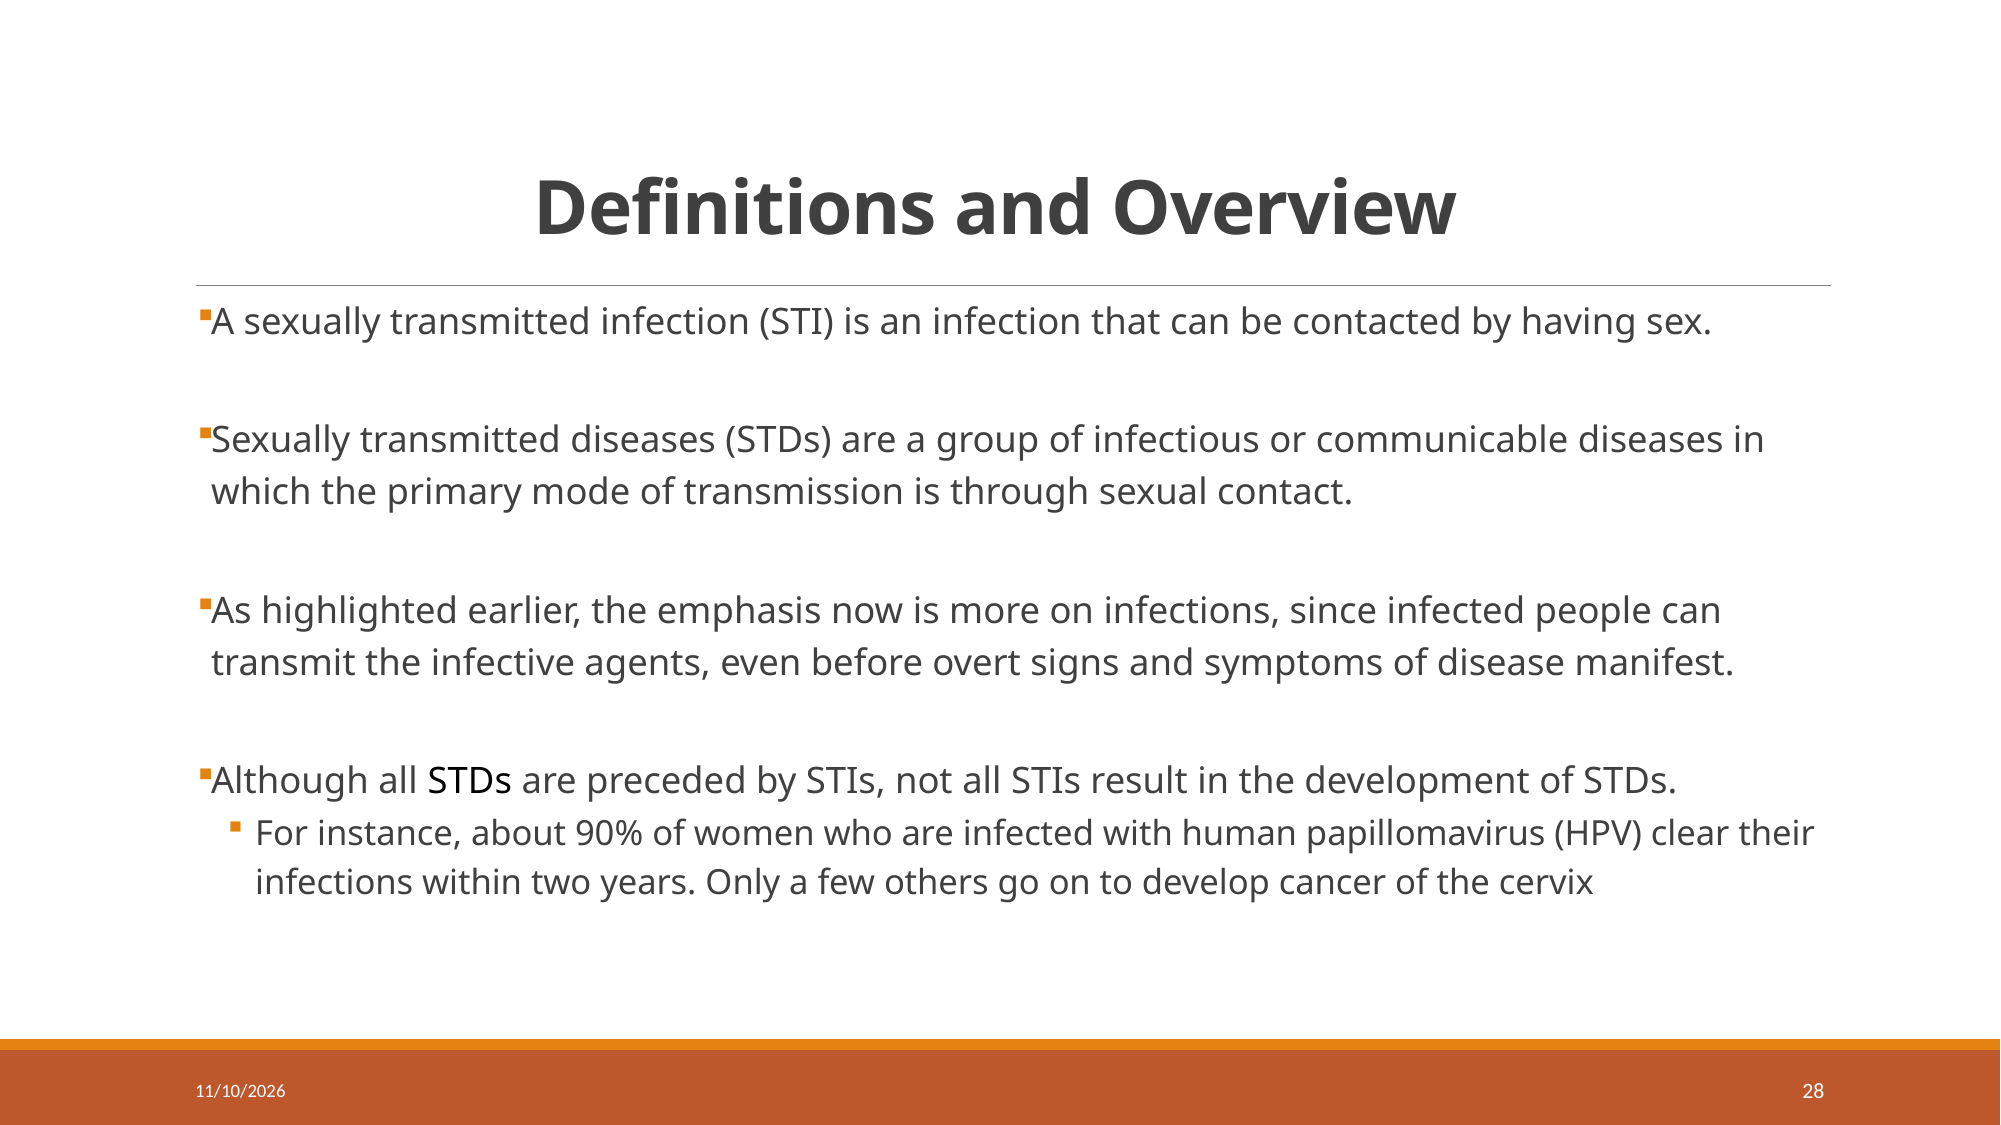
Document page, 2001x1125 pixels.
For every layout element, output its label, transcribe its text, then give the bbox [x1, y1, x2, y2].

title Definitions and Overview [180, 47, 1830, 258]
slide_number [180, 1059, 586, 1120]
list A sexually transmitted infection (STI) is an infection that can be contacted by having sex. Sexually transmitted diseases (STDs) are a group of infectious or communicable diseases in which the primary mode of transmission is through sexual contact. As highlighted earlier, the emphasis now is more on infections, since infected people can transmit the infective agents, even before overt signs and symptoms of disease manifest. Although all STDs are preceded by STIs, not all STIs result in the development of STDs. For instance, about 90% of women who are infected with human papillomavirus (HPV) clear their infections within two years. Only a few others go on to develop cancer of the cervix [197, 282, 1830, 1034]
slide_number 28 [1624, 1059, 1840, 1120]
